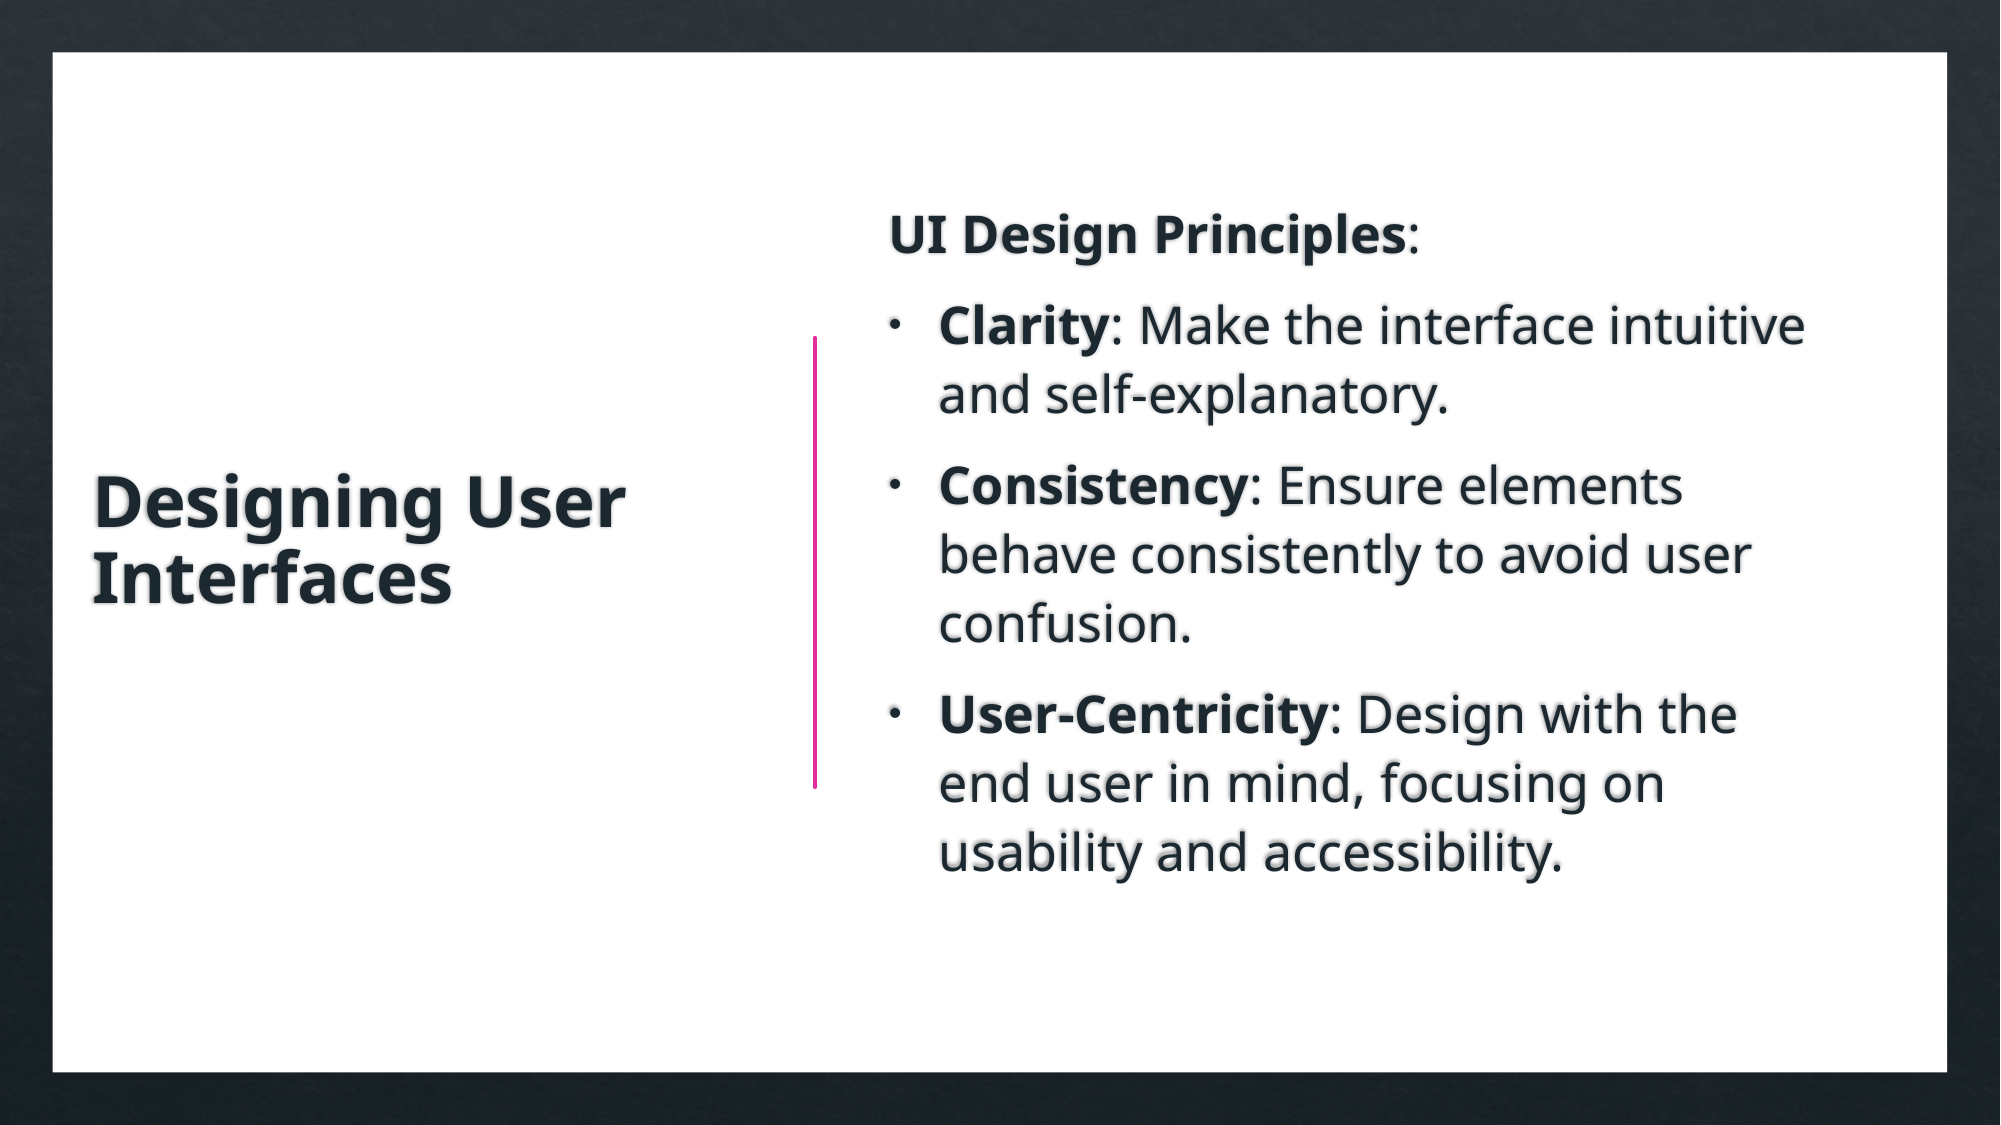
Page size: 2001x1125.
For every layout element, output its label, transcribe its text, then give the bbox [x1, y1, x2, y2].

list UI Design Principles: Clarity: Make the interface intuitive and self-explanatory. Consistency: Ensure elements behave consistently to avoid user confusion. User-Centricity: Design with the end user in mind, focusing on usability and accessibility. [867, 187, 1857, 938]
text_box [51, 51, 1948, 1074]
title Designing User Interfaces [77, 167, 815, 918]
text_box [0, 0, 2000, 1125]
